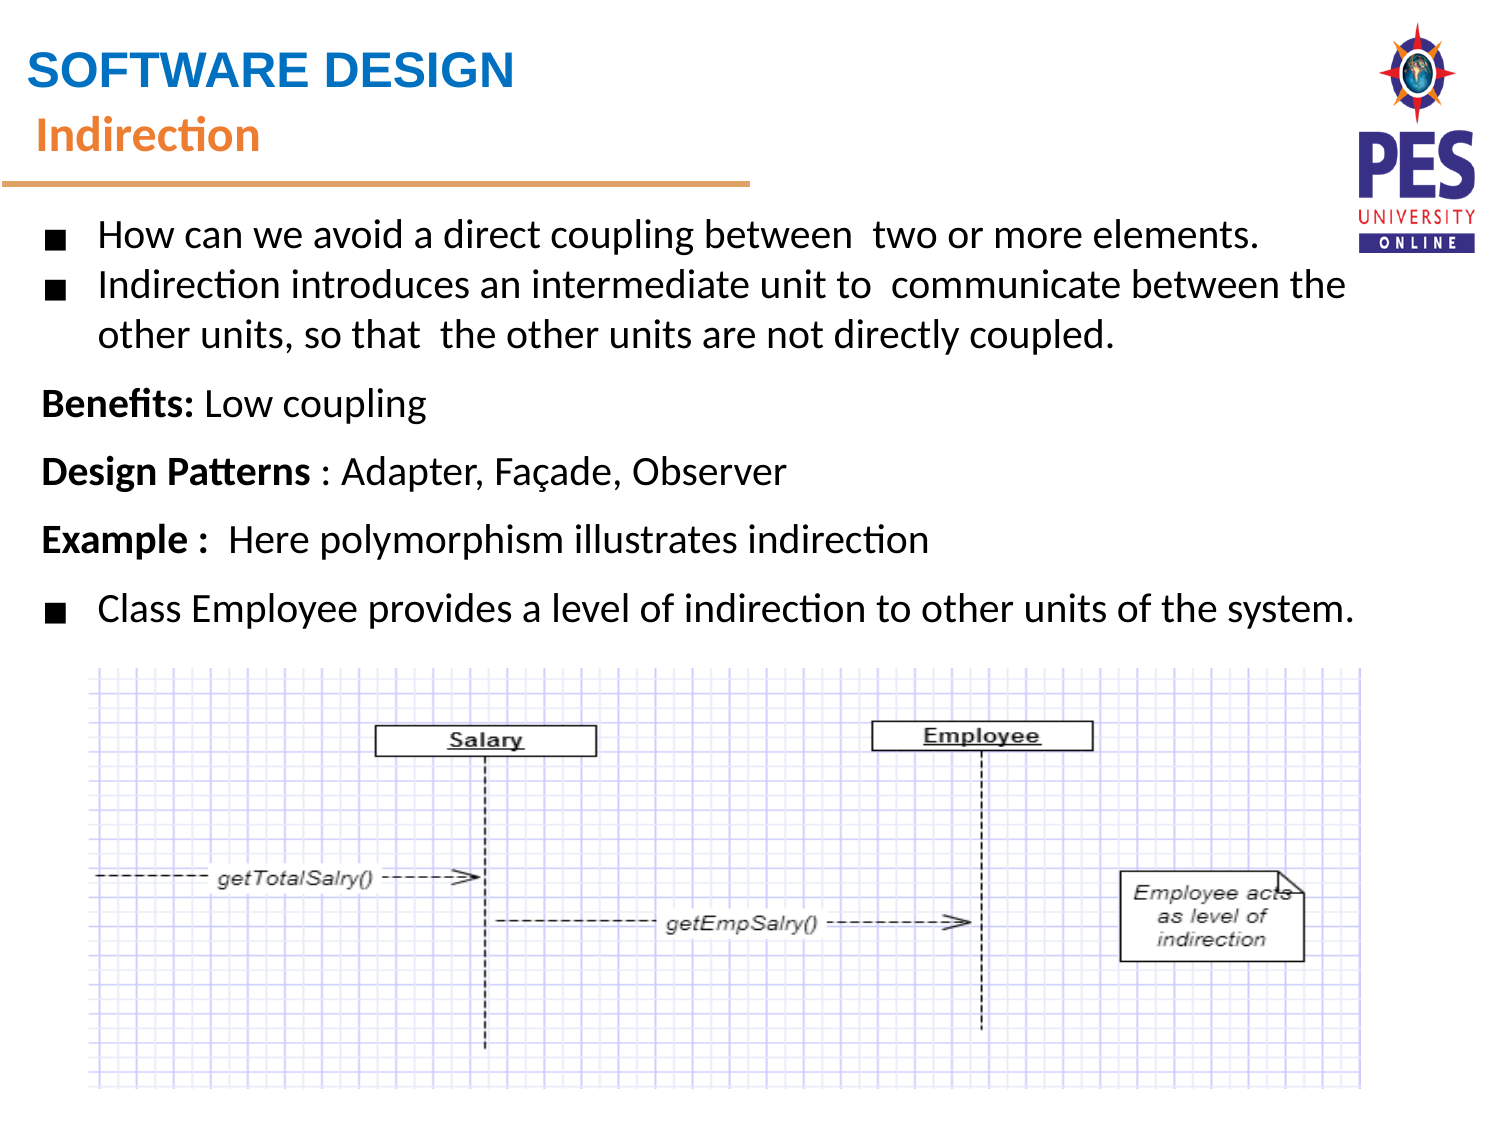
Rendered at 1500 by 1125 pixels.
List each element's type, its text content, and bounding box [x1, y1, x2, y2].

text_box [88, 668, 1361, 1089]
text_box Indirection [20, 101, 1077, 170]
text_box How can we avoid a direct coupling between two or more elements. Indirection introduces an intermediate unit to communicate between the other units, so that the other units are not directly coupled. Benefits: Low coupling Design Patterns : Adapter, Façade, Observer Example : Here polymorphism illustrates indirection Class Employee provides a level of indirection to other units of the system. [24, 182, 1459, 638]
text_box [24, 638, 1111, 985]
picture [1359, 22, 1475, 253]
